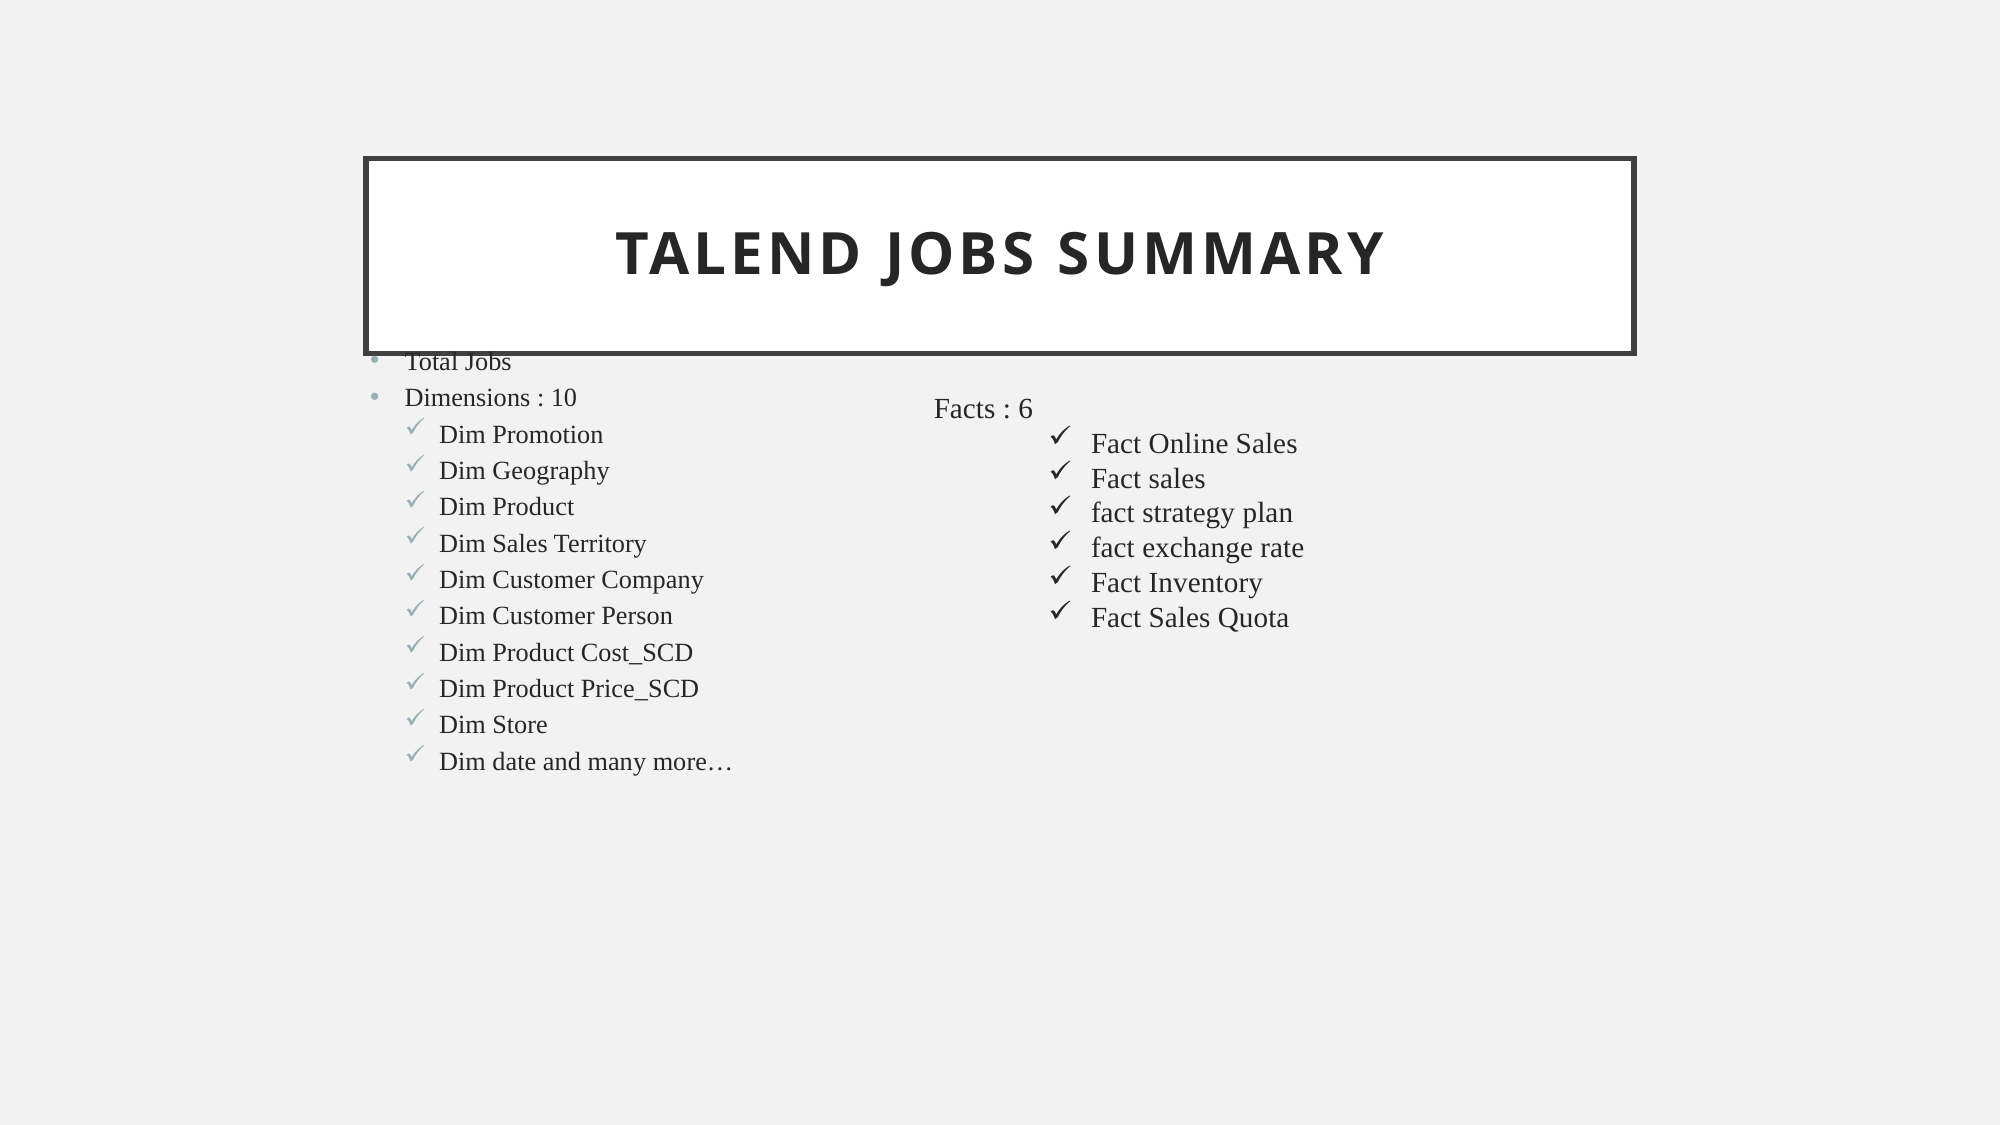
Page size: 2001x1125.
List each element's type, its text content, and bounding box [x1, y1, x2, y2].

list Total Jobs Dimensions : 10 Dim Promotion Dim Geography Dim Product Dim Sales Territory Dim Customer Company Dim Customer Person Dim Product Cost_SCD Dim Product Price_SCD Dim Store Dim date and many more… [355, 281, 1624, 791]
title Talend jobs summary [363, 156, 1637, 356]
text_box Facts : 6 Fact Online Sales Fact sales fact strategy plan fact exchange rate Fact Inventory Fact Sales Quota [919, 381, 1919, 641]
